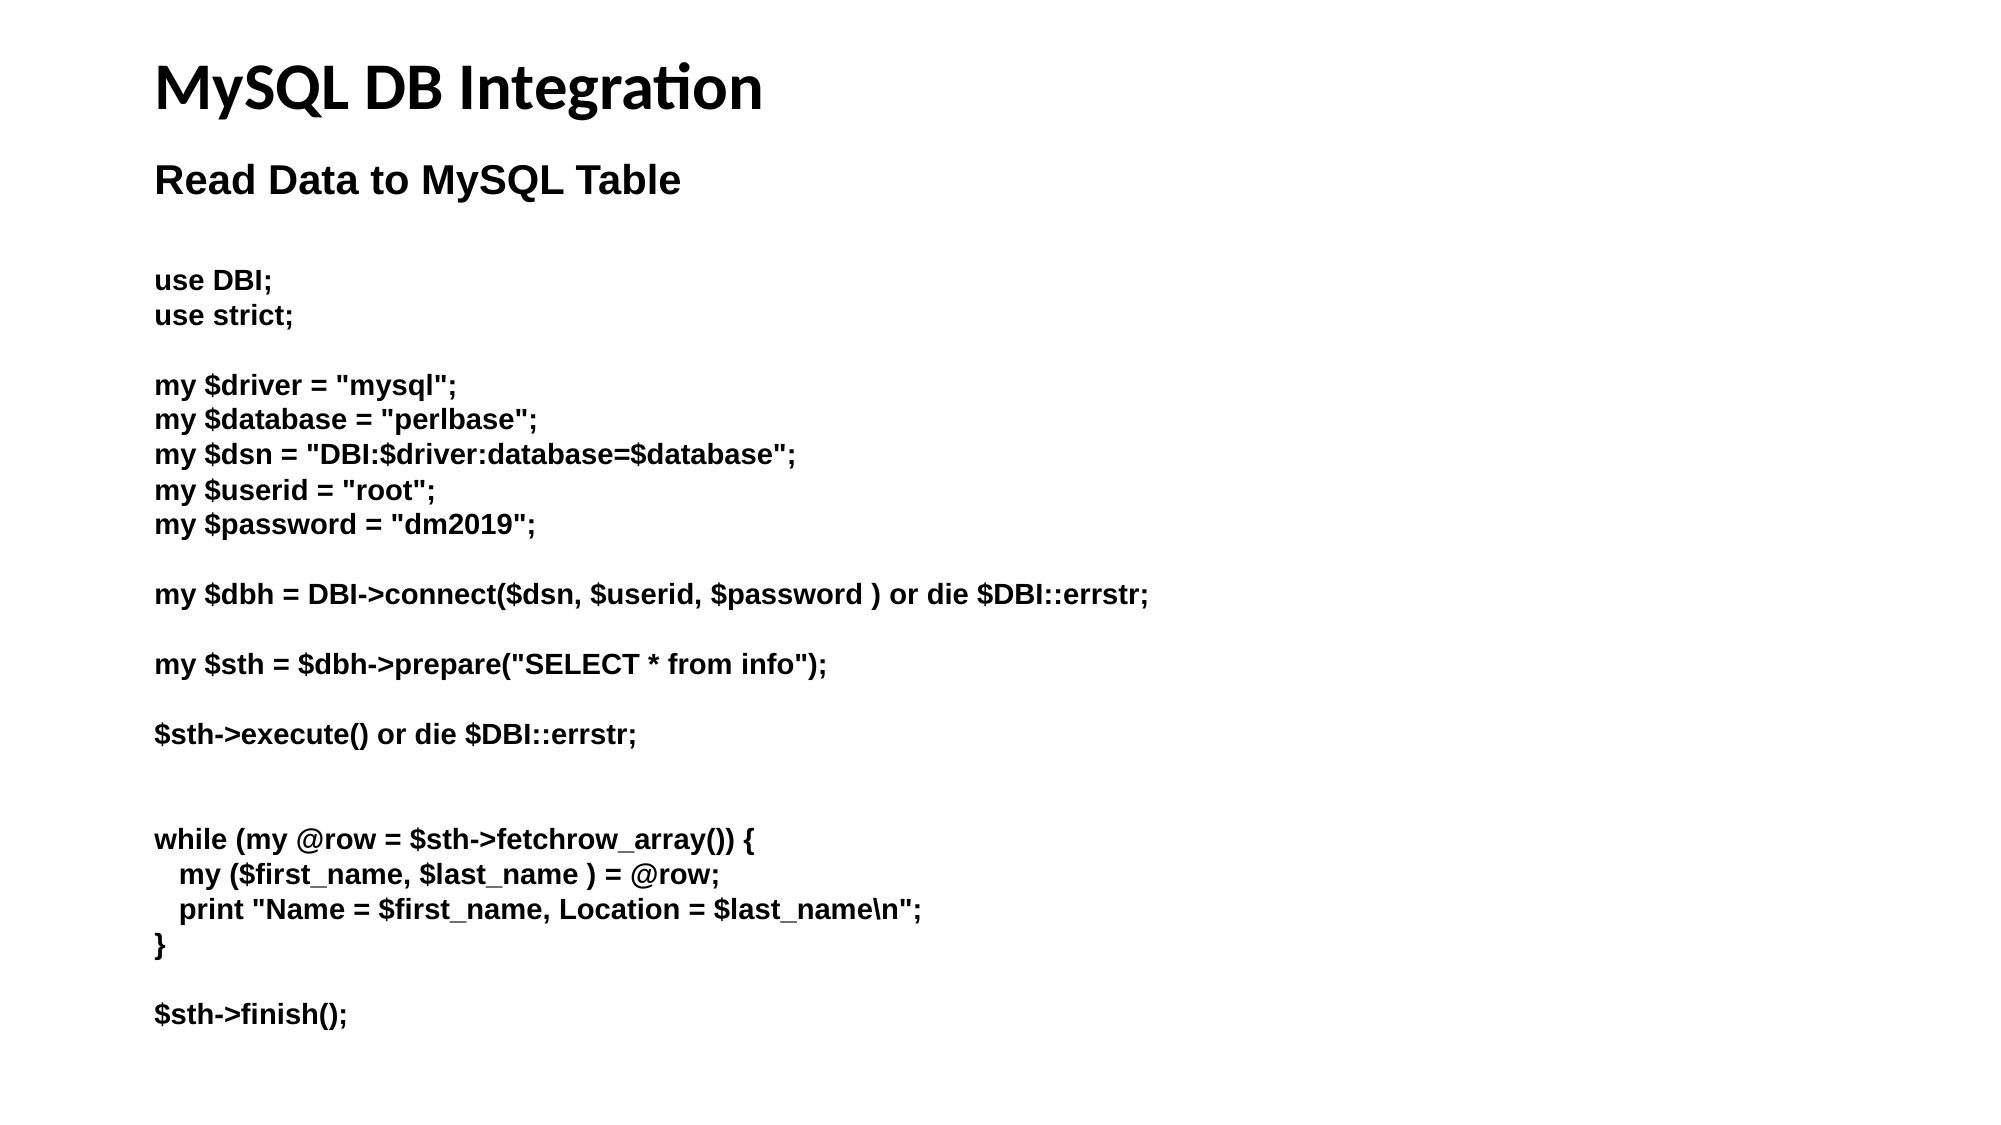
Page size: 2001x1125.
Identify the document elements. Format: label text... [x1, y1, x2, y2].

text_box Read Data to MySQL Table [139, 145, 845, 211]
text_box use DBI; use strict; my $driver = "mysql"; my $database = "perlbase"; my $dsn = "DBI:$driver:database=$database"; my $userid = "root"; my $password = "dm2019"; my $dbh = DBI->connect($dsn, $userid, $password ) or die $DBI::errstr; my $sth = $dbh->prepare("SELECT * from info"); $sth->execute() or die $DBI::errstr; while (my @row = $sth->fetchrow_array()) { my ($first_name, $last_name ) = @row; print "Name = $first_name, Location = $last_name\n"; } $sth->finish(); [139, 253, 1188, 1038]
text_box MySQL DB Integration [139, 35, 1207, 131]
